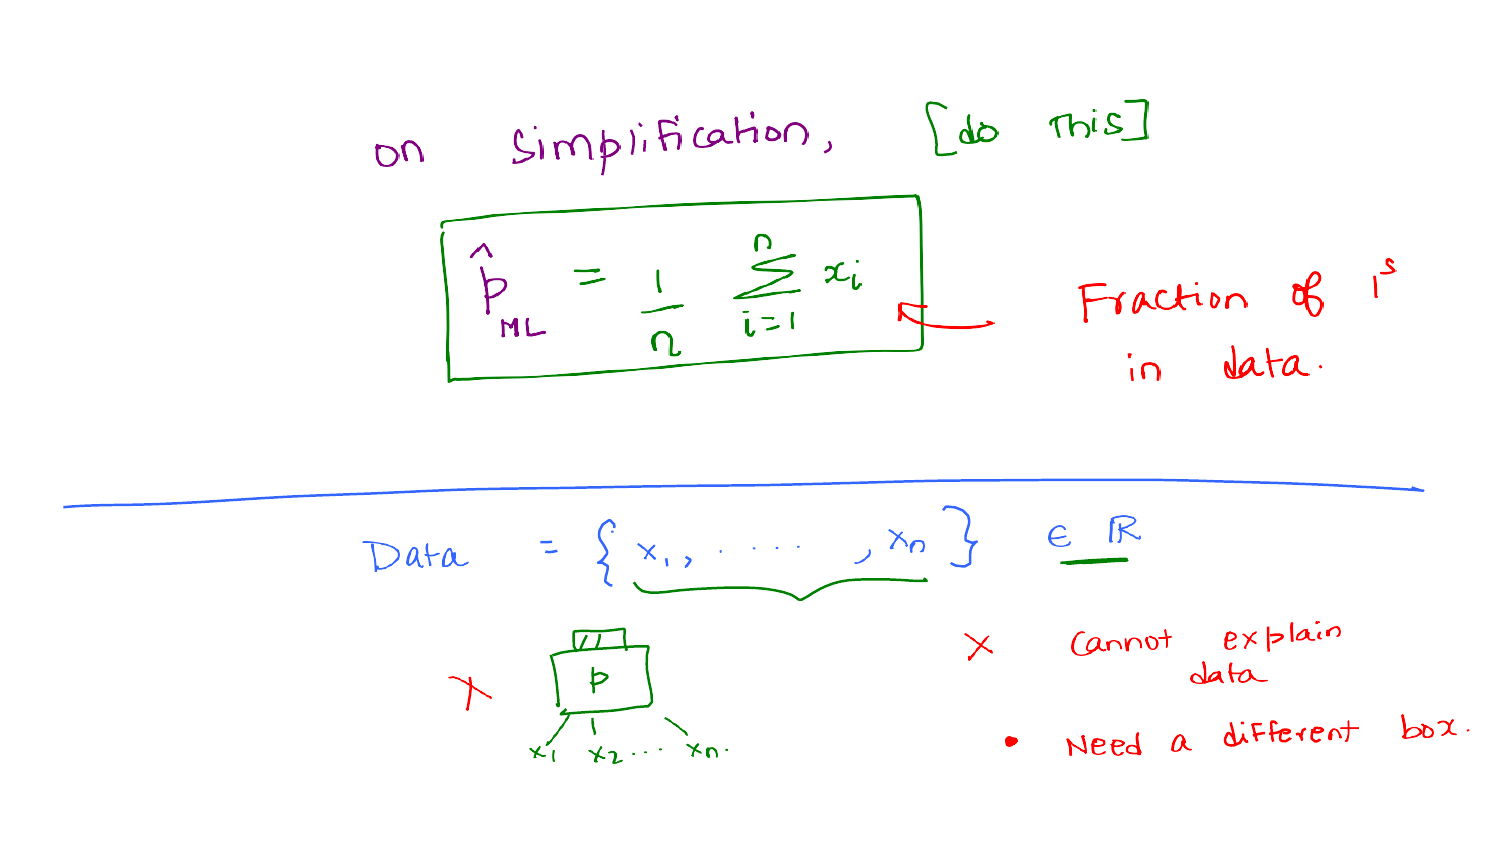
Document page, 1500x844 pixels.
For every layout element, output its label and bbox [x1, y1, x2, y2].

text_box [63, 479, 1469, 764]
text_box [374, 98, 1397, 383]
